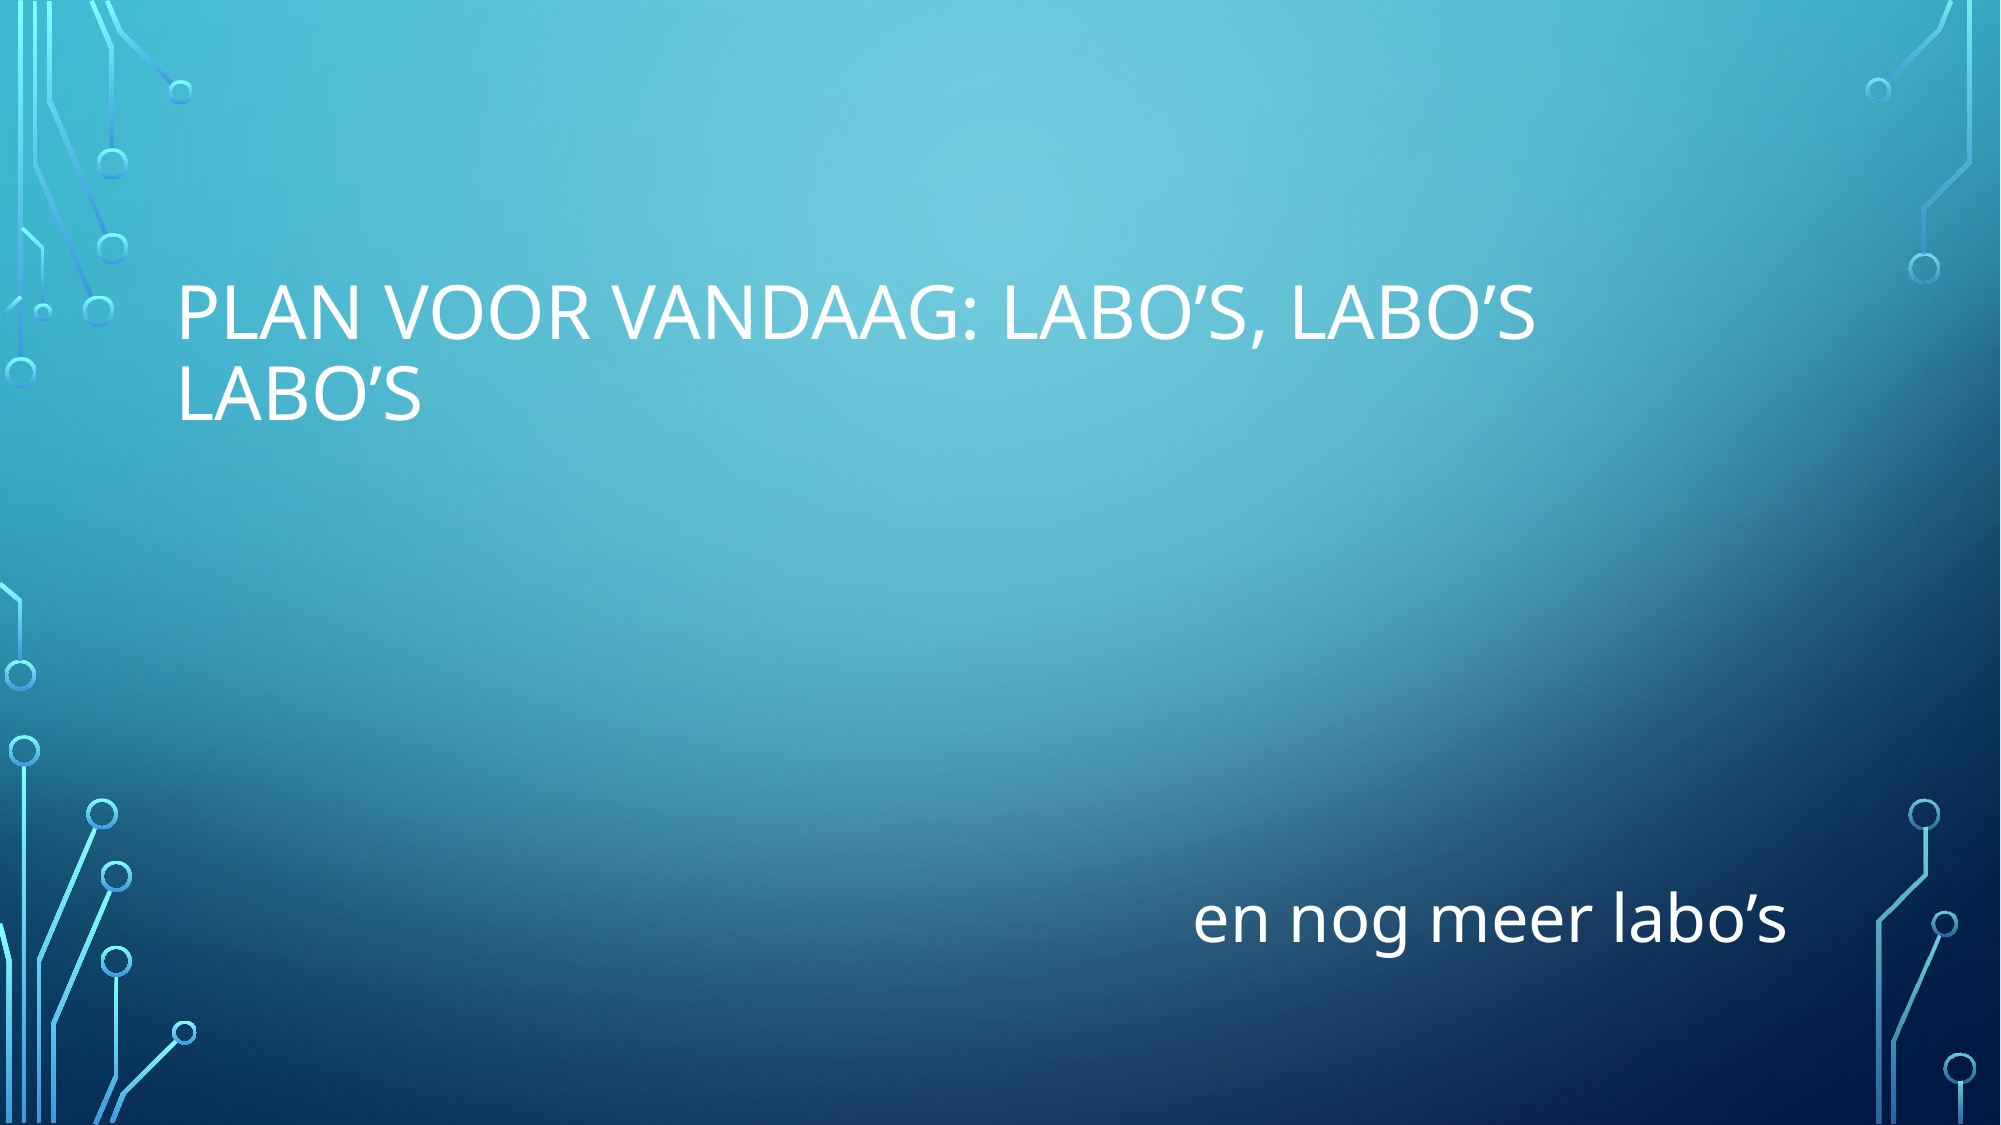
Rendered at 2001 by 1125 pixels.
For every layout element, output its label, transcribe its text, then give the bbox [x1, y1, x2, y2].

text_box en nog meer labo’s [1178, 867, 1804, 963]
title Plan voor vandaag: labo’s, labo’s labo’s [160, 234, 1786, 477]
